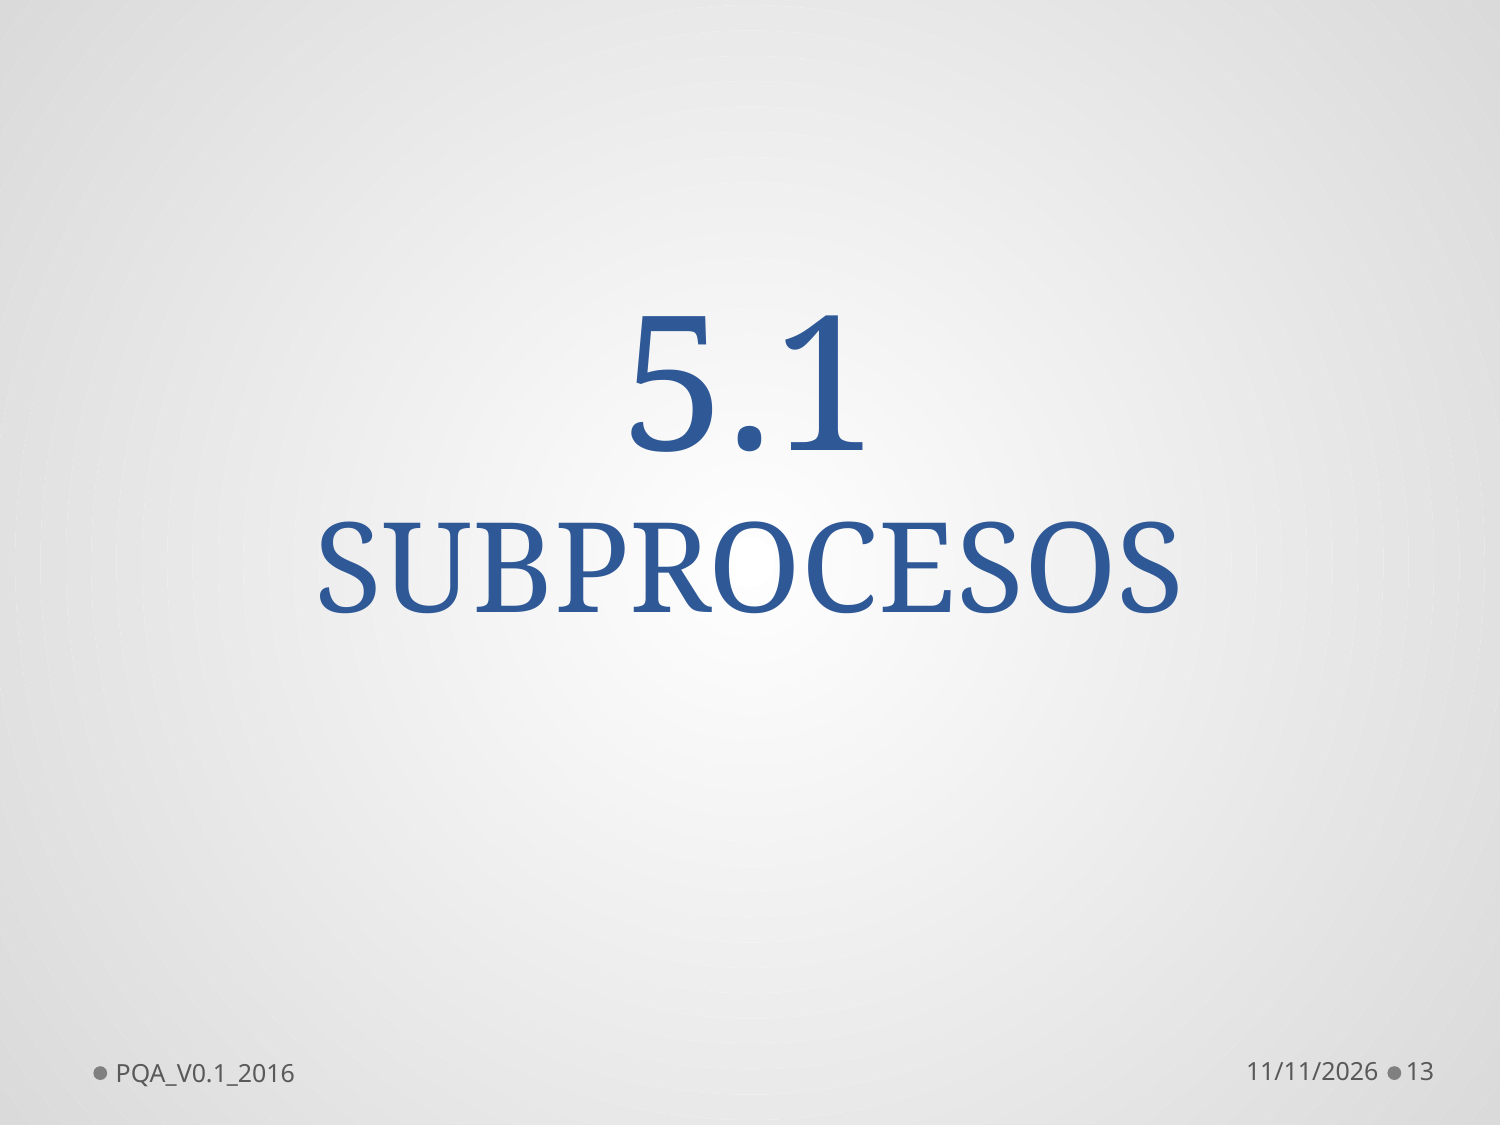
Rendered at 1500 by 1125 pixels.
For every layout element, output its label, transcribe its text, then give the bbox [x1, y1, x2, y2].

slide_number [1043, 1042, 1386, 1103]
subtitle 5.1 SUBPROCESOS [0, 255, 1500, 823]
slide_number 13 [1401, 1042, 1494, 1103]
footer PQA_V0.1_2016 [108, 1042, 703, 1103]
